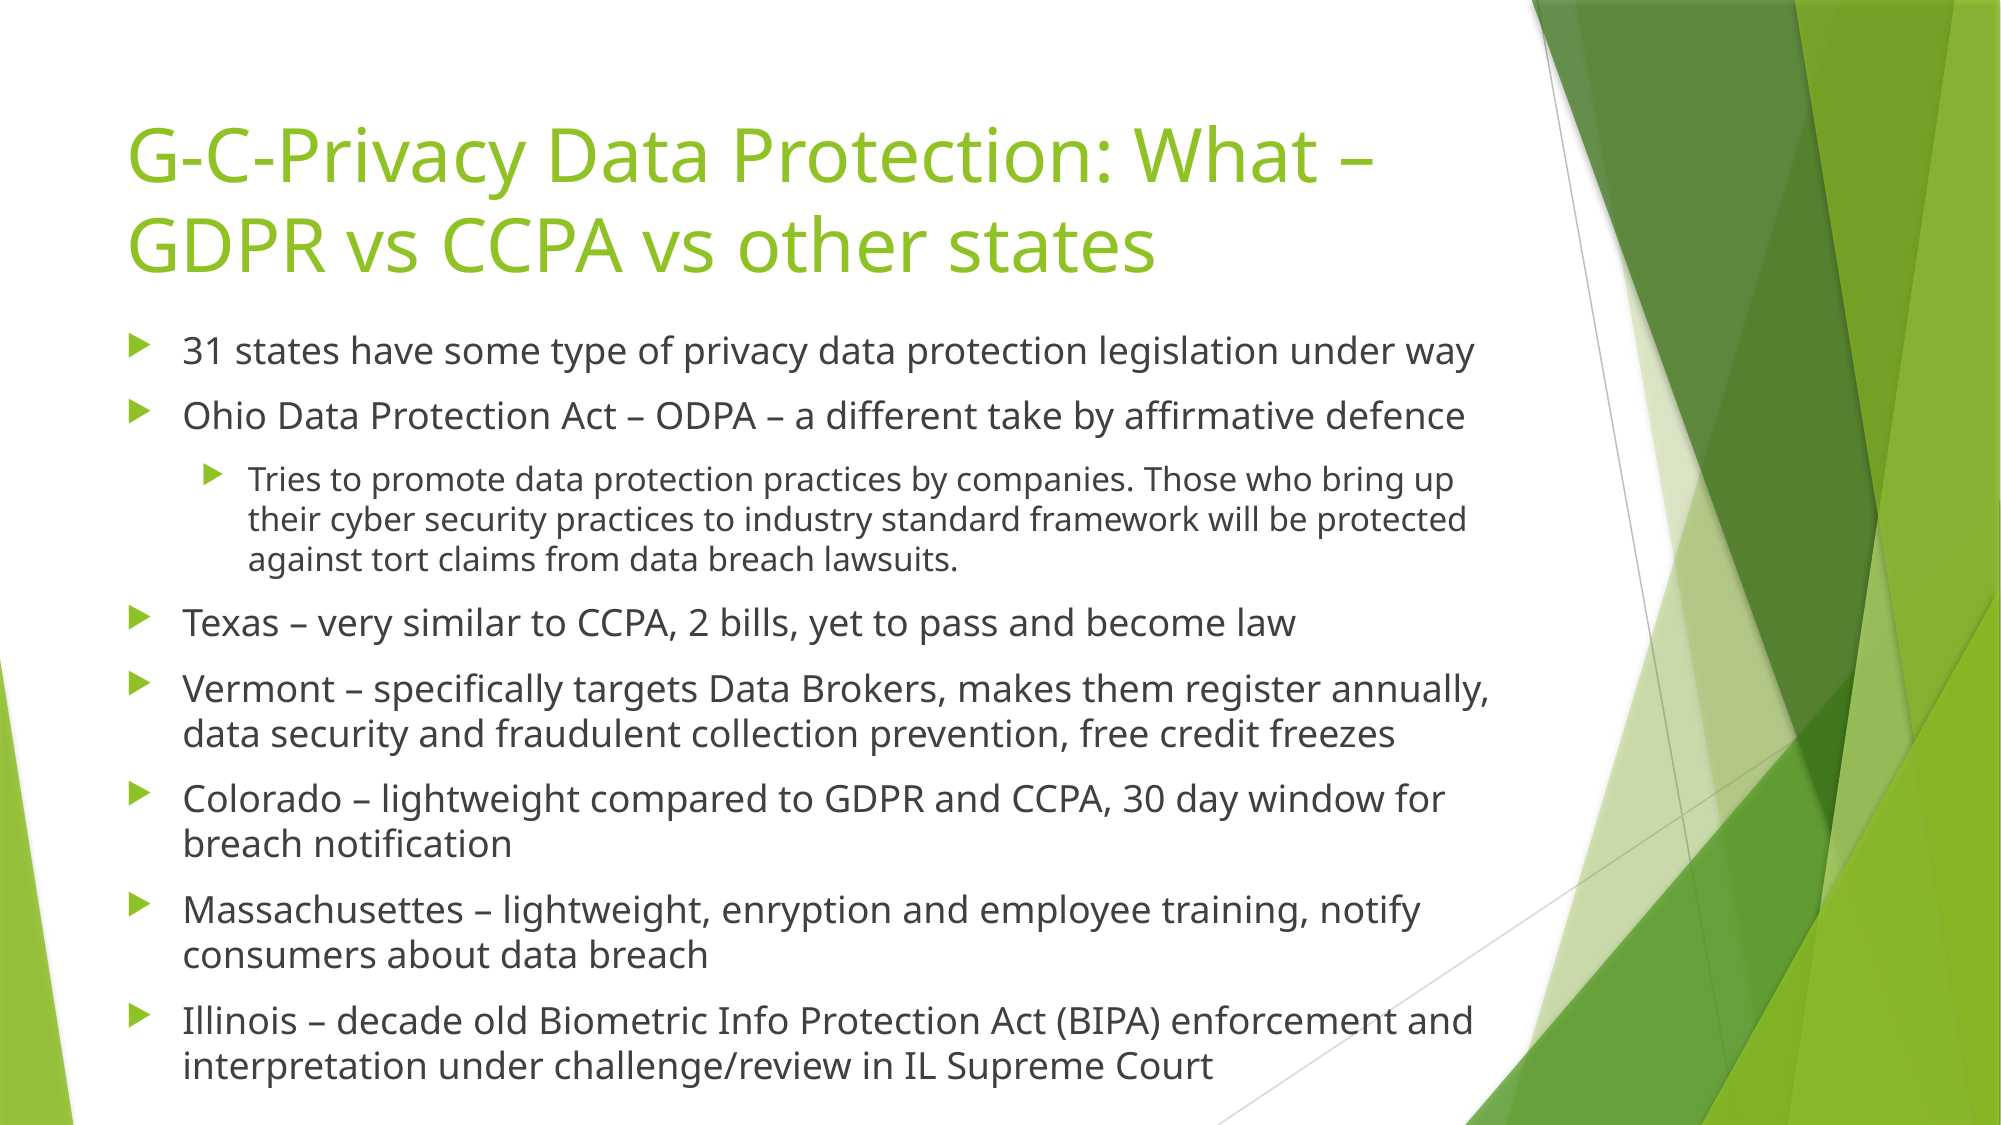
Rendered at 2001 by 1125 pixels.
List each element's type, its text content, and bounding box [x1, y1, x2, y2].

title G-C-Privacy Data Protection: What – GDPR vs CCPA vs other states [111, 99, 1522, 317]
list 31 states have some type of privacy data protection legislation under way Ohio Data Protection Act – ODPA – a different take by affirmative defence Tries to promote data protection practices by companies. Those who bring up their cyber security practices to industry standard framework will be protected against tort claims from data breach lawsuits. Texas – very similar to CCPA, 2 bills, yet to pass and become law Vermont – specifically targets Data Brokers, makes them register annually, data security and fraudulent collection prevention, free credit freezes Colorado – lightweight compared to GDPR and CCPA, 30 day window for breach notification Massachusettes – lightweight, enryption and employee training, notify consumers about data breach Illinois – decade old Biometric Info Protection Act (BIPA) enforcement and interpretation under challenge/review in IL Supreme Court [111, 319, 1522, 1114]
